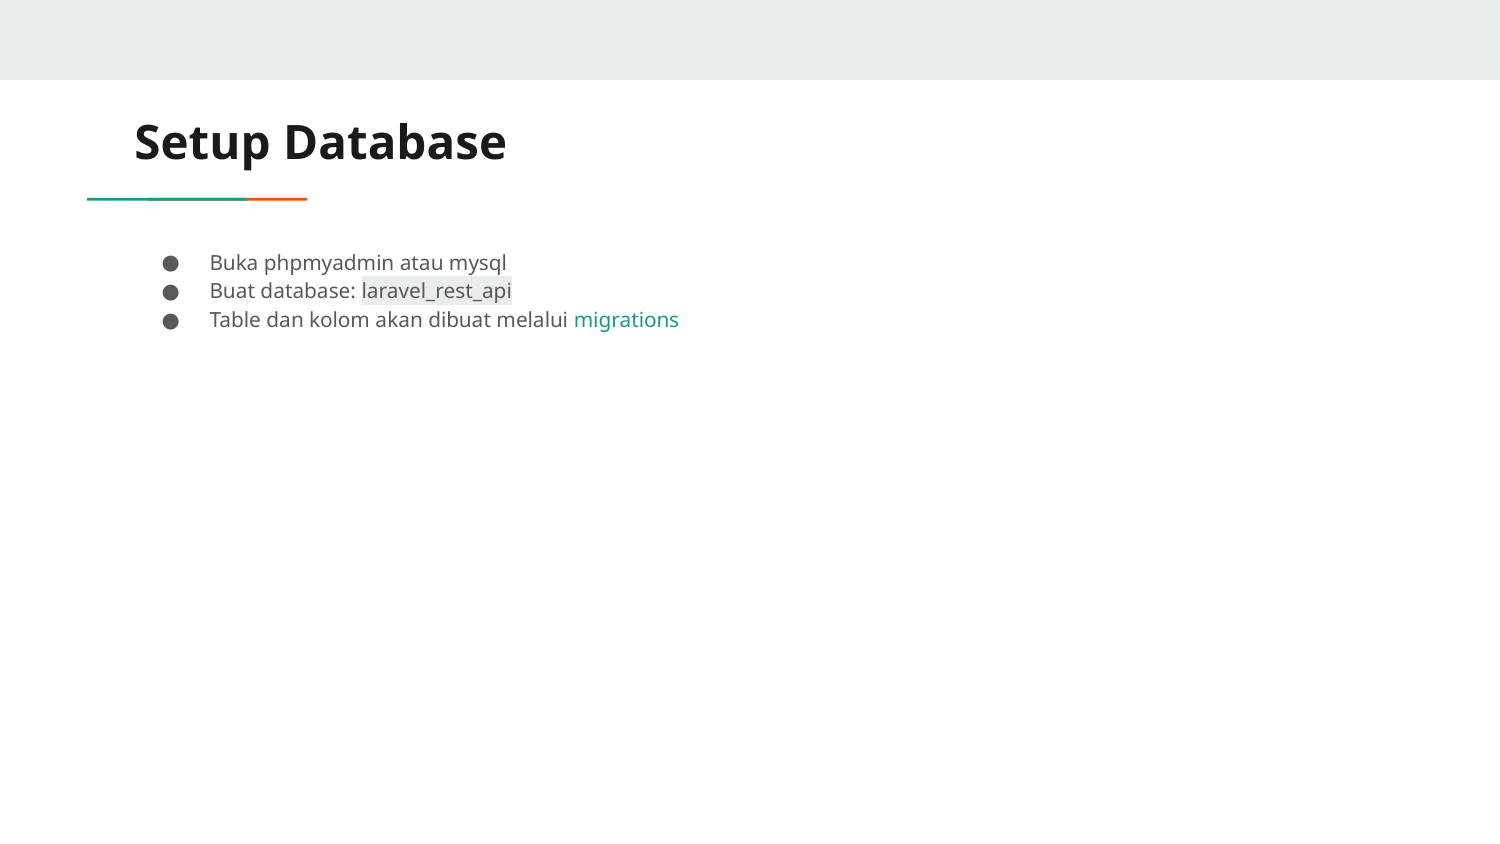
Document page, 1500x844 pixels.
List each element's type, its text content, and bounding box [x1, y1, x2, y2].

list Buka phpmyadmin atau mysql Buat database: laravel_rest_api Table dan kolom akan dibuat melalui migrations [119, 230, 1381, 712]
title Setup Database [119, 97, 1381, 185]
